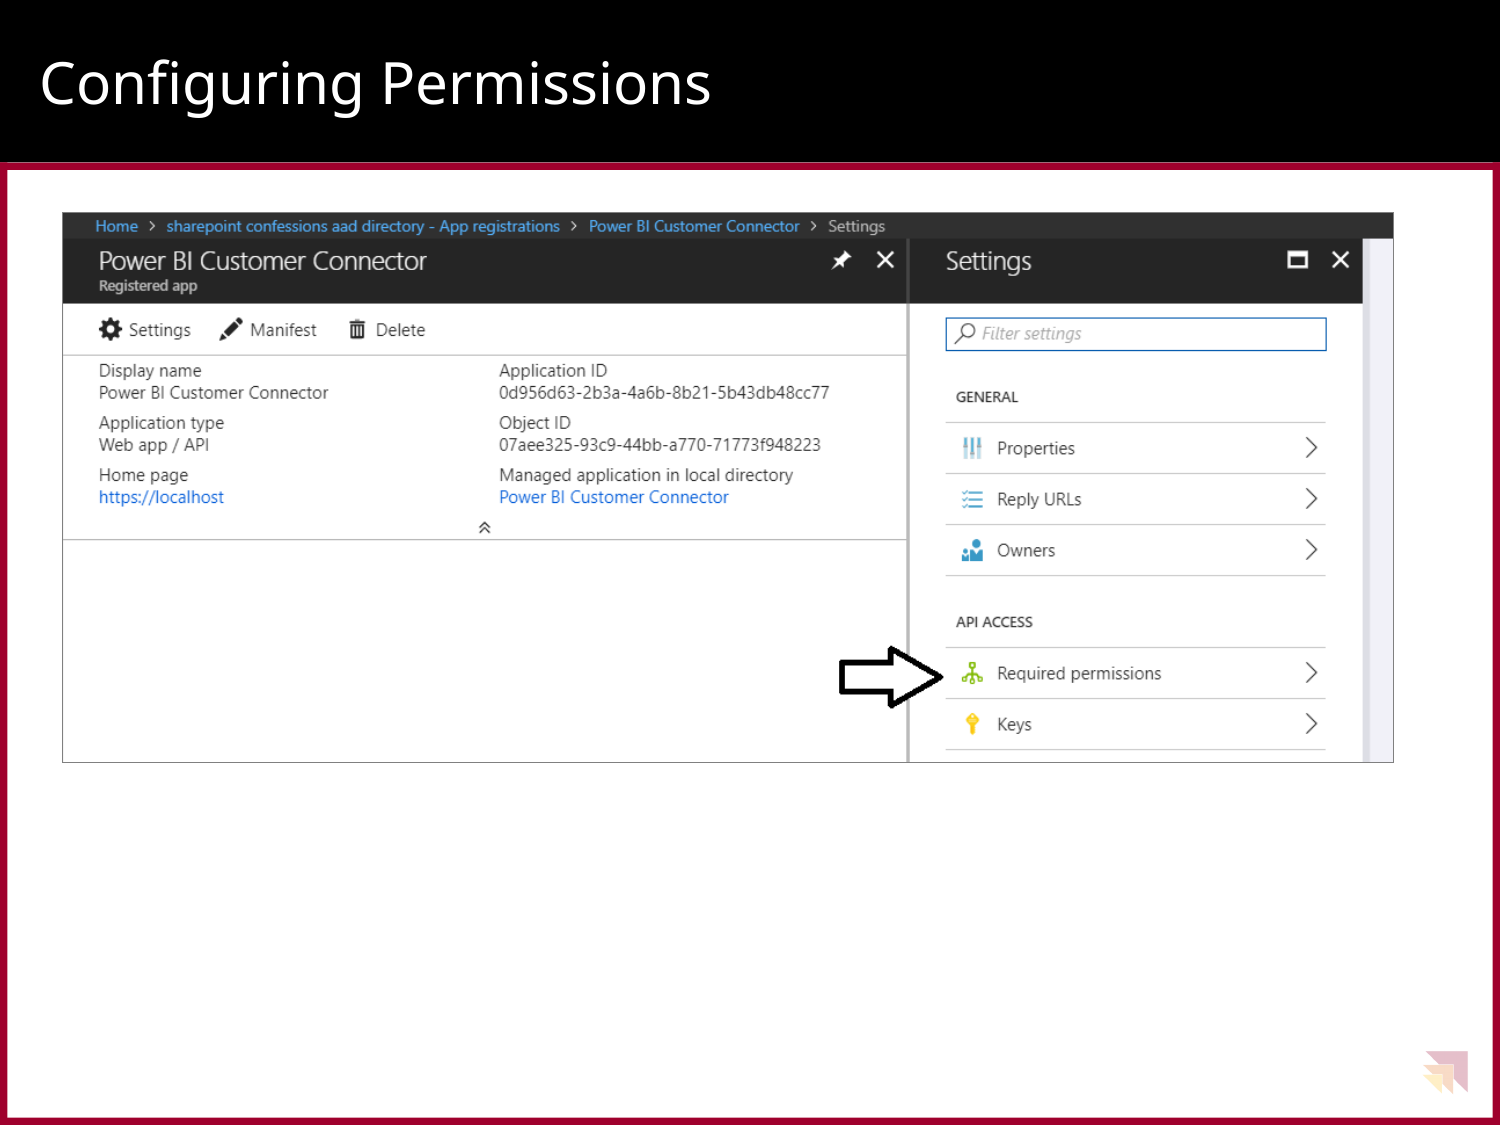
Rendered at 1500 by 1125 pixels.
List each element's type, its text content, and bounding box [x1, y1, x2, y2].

picture [62, 212, 1395, 763]
title Configuring Permissions [24, 12, 1438, 150]
